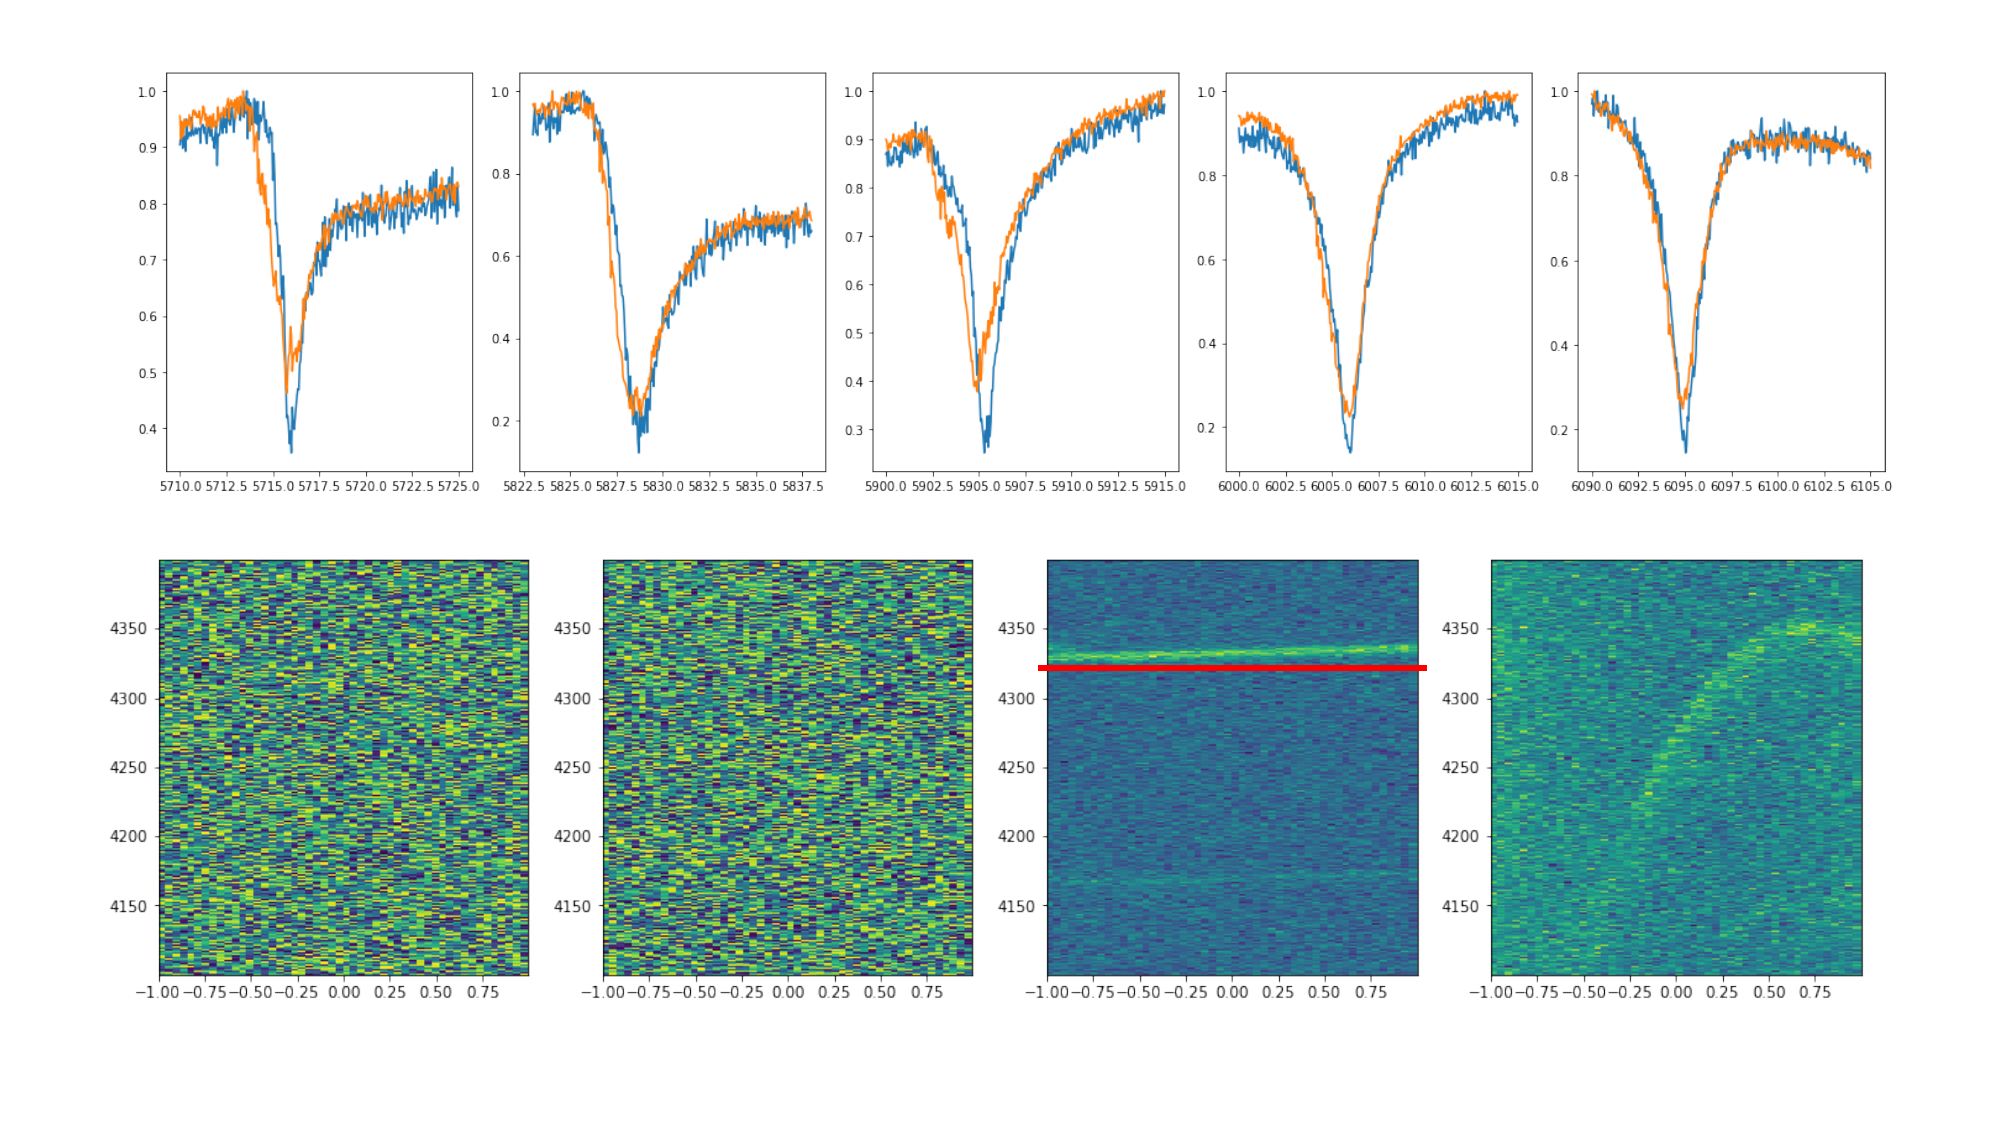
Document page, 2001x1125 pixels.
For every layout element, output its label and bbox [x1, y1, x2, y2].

text_box [98, 548, 1871, 1012]
picture [128, 65, 1902, 501]
